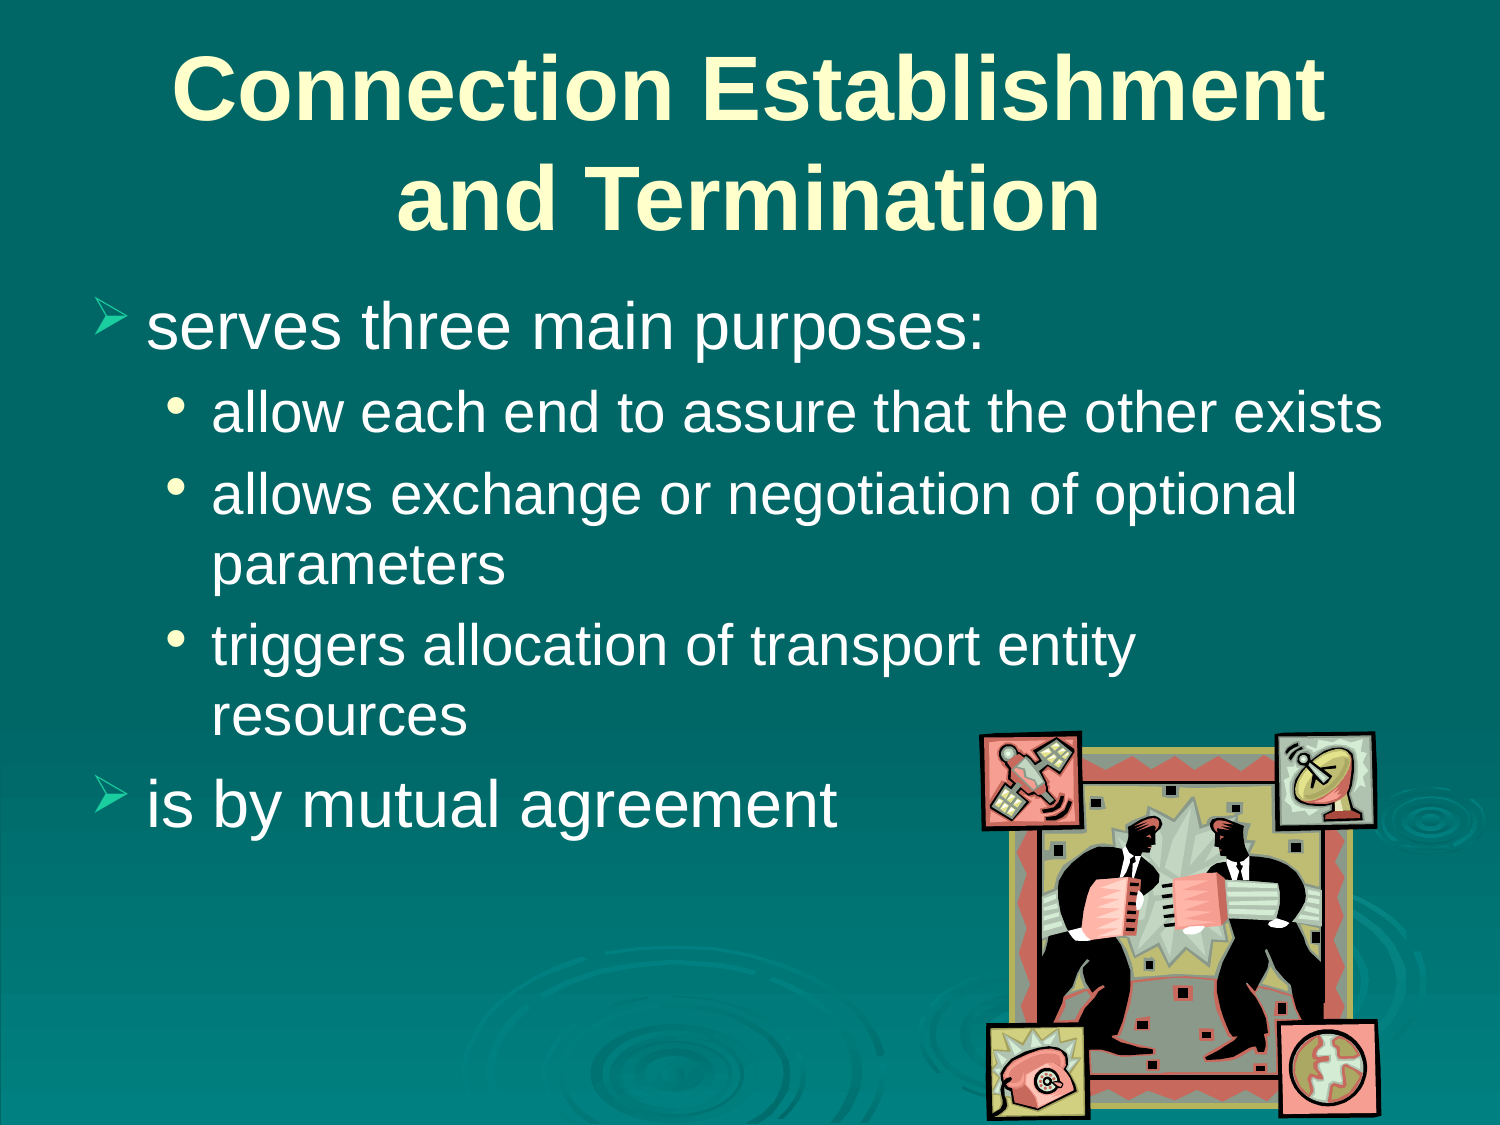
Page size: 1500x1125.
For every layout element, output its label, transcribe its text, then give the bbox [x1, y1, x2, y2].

title Connection Establishment and Termination [74, 45, 1426, 233]
picture [974, 726, 1386, 1125]
list serves three main purposes: allow each end to assure that the other exists allows exchange or negotiation of optional parameters triggers allocation of transport entity resources is by mutual agreement [74, 274, 1426, 1006]
